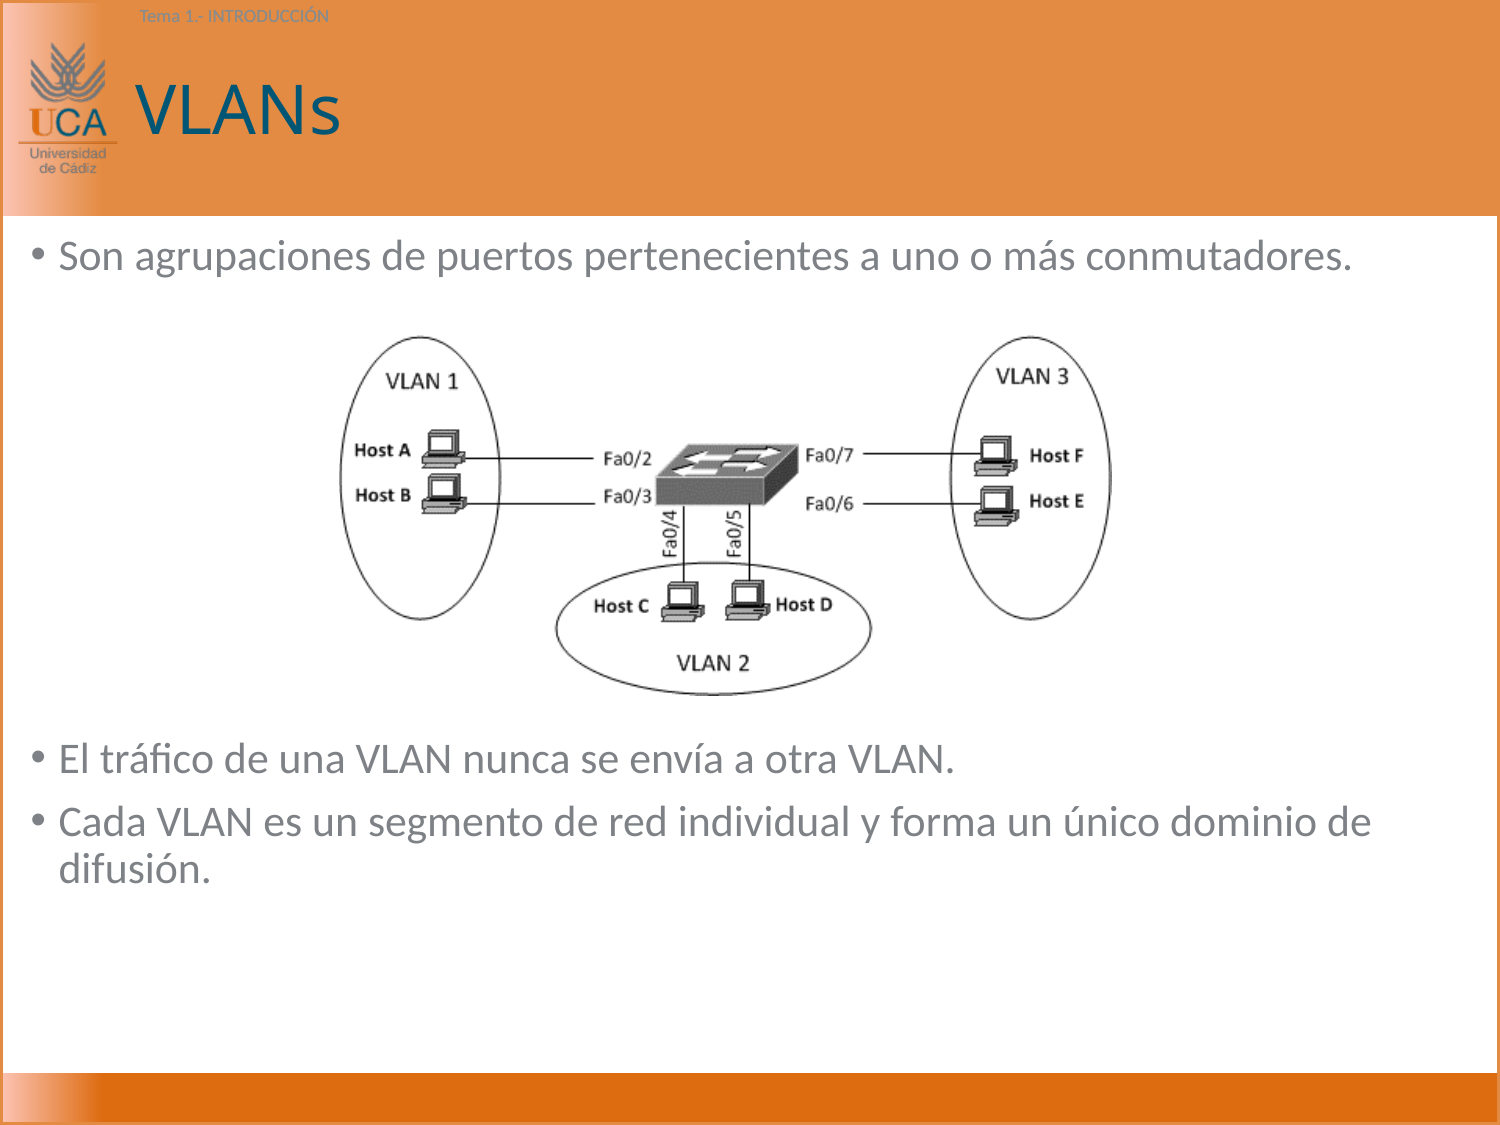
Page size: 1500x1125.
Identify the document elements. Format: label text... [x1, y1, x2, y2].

list Son agrupaciones de puertos pertenecientes a uno o más conmutadores. El tráfico de una VLAN nunca se envía a otra VLAN. Cada VLAN es un segmento de red individual y forma un único dominio de difusión. [15, 225, 1488, 1074]
picture [15, 40, 121, 176]
title VLANs [120, 48, 1488, 176]
picture [339, 331, 1112, 696]
